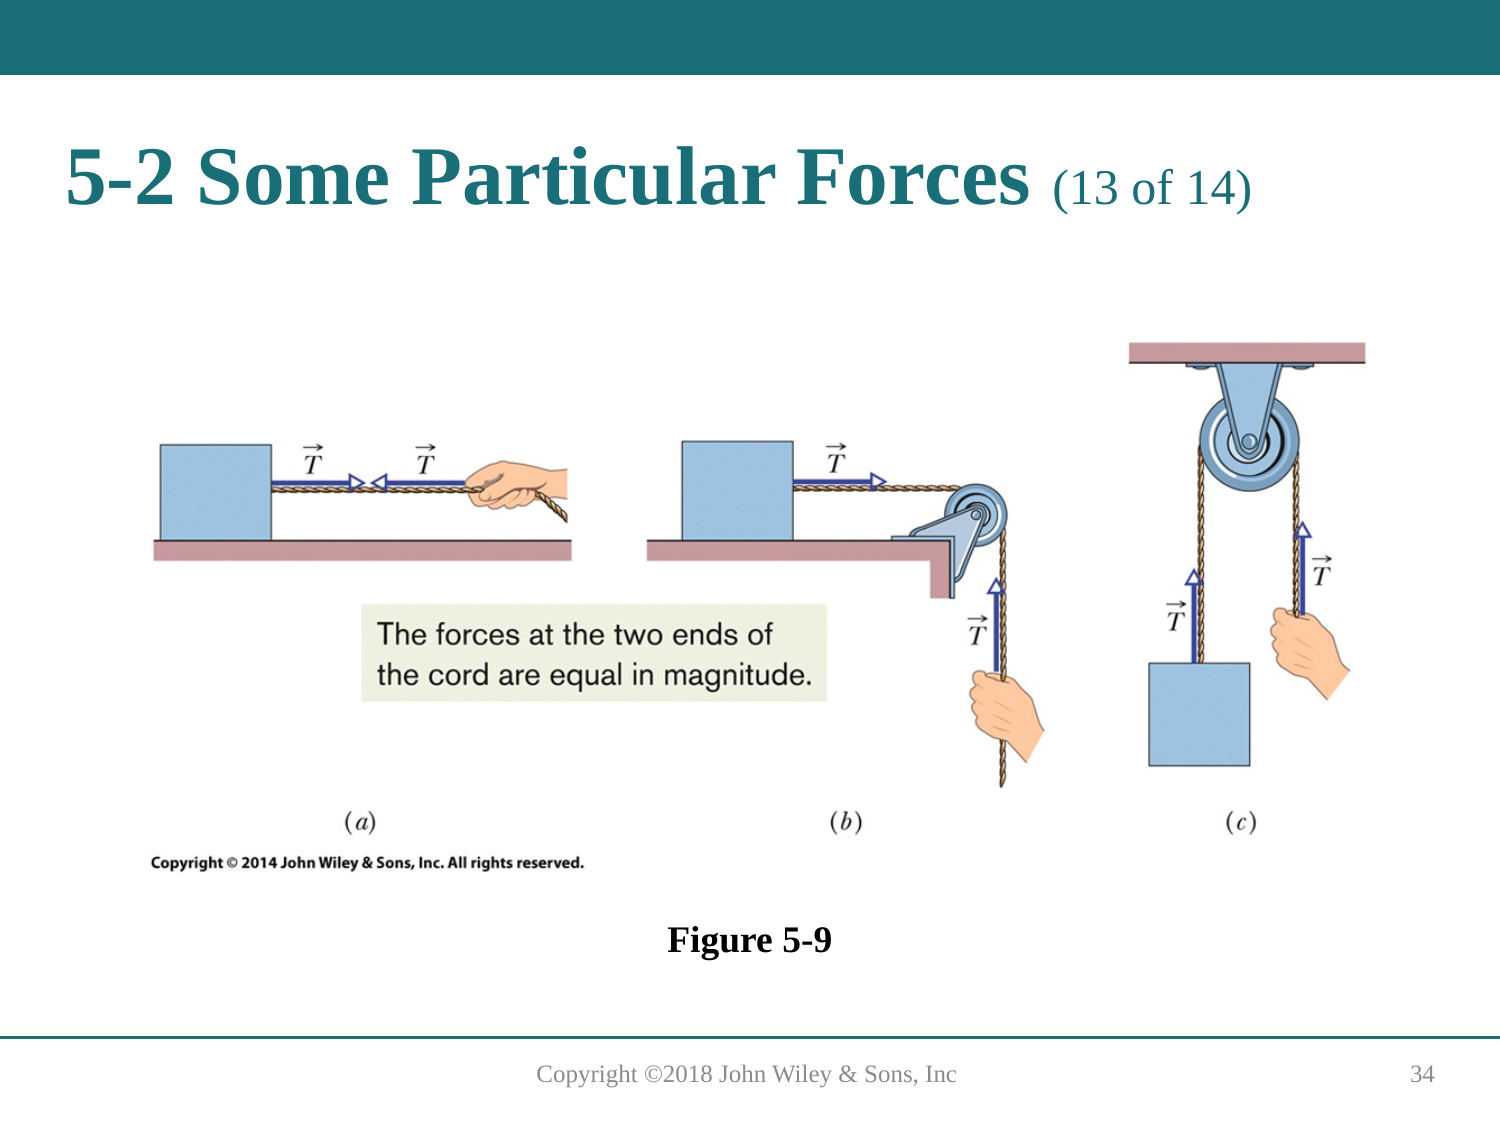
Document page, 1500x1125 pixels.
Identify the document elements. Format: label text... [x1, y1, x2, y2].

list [144, 328, 1380, 875]
title 5-2 Some Particular Forces (13 of 14) [50, 125, 1450, 238]
list Figure 5-9 [50, 912, 1450, 975]
footer Copyright ©2018 John Wiley & Sons, Inc [496, 1042, 1004, 1103]
slide_number 34 [1059, 1042, 1450, 1103]
